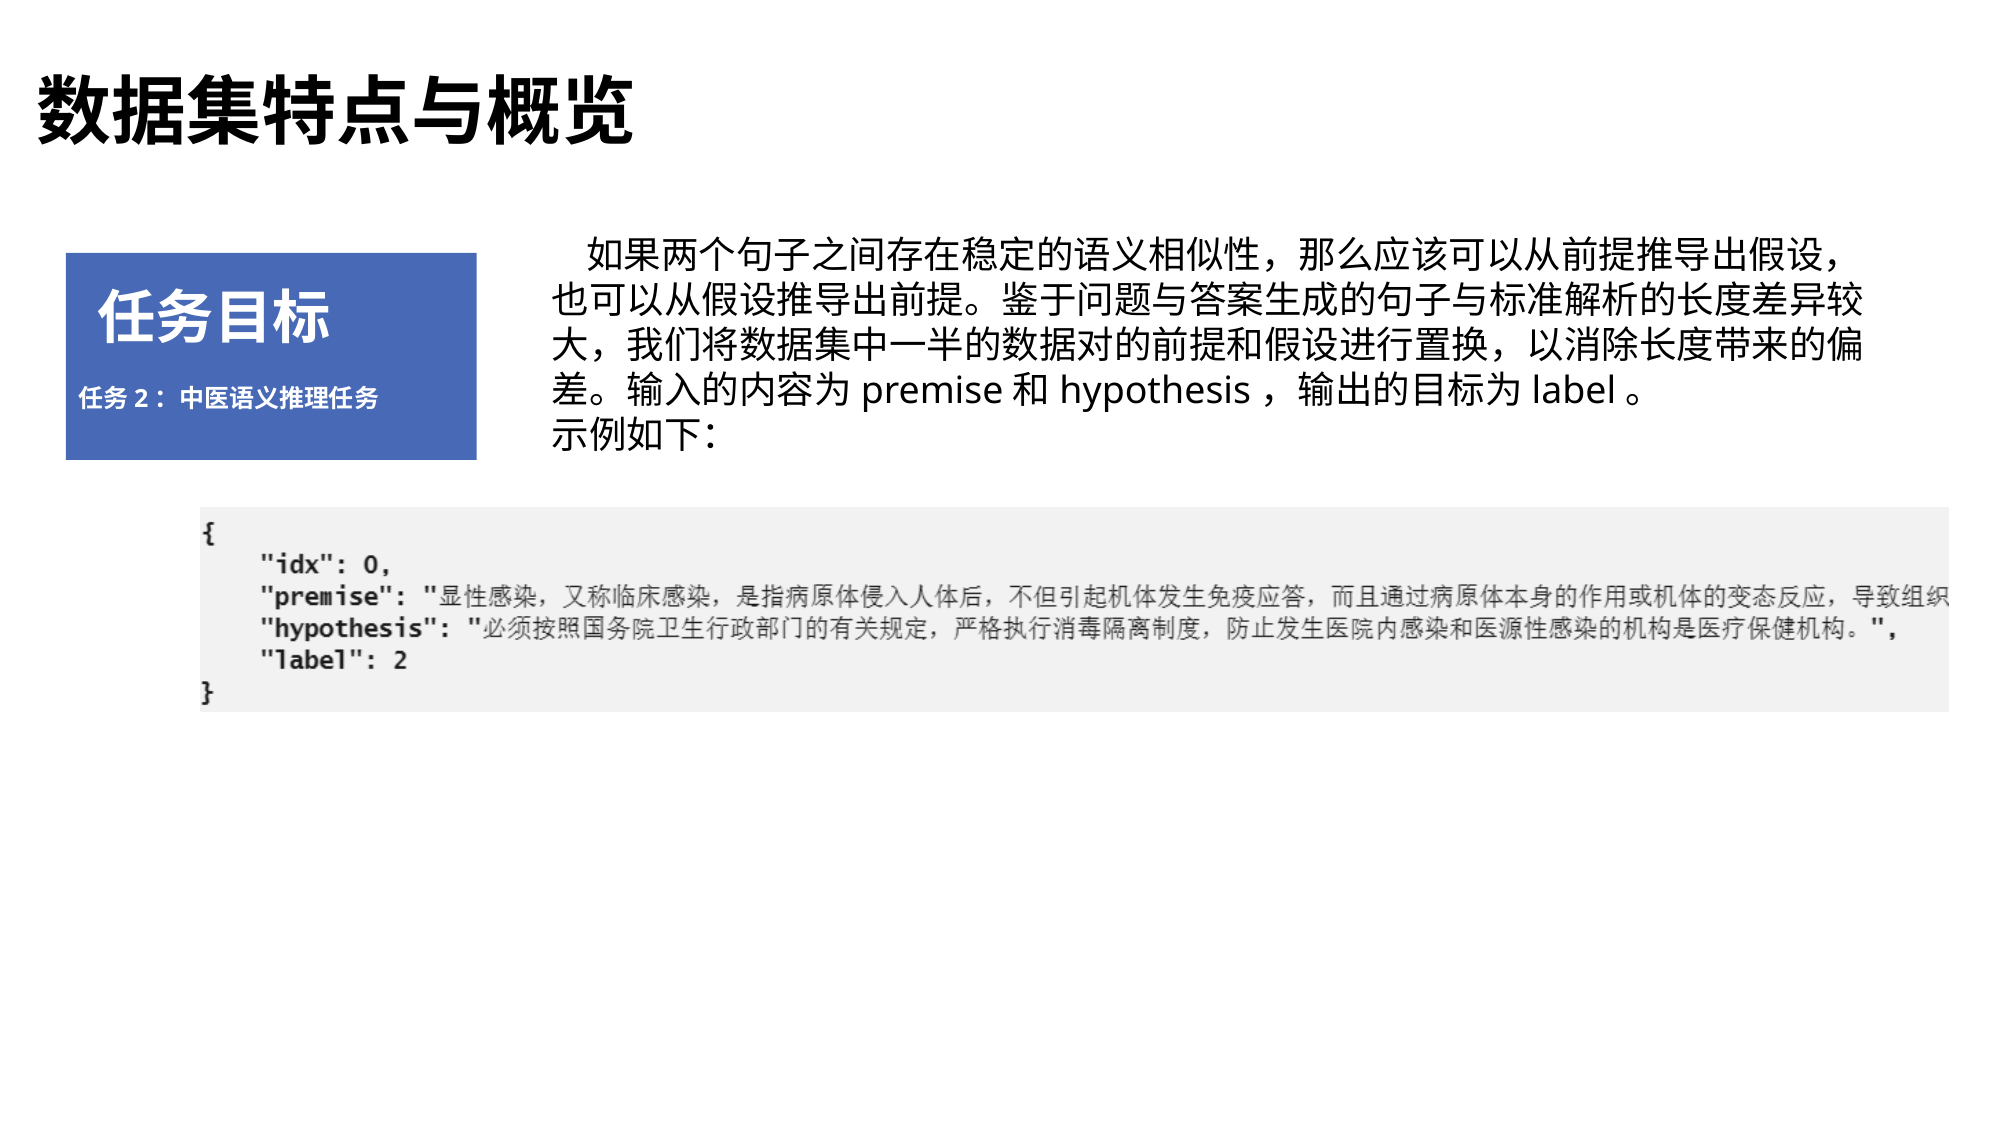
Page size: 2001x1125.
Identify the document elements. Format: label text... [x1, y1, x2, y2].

text_box [65, 252, 478, 461]
text_box 如果两个句子之间存在稳定的语义相似性，那么应该可以从前提推导出假设，也可以从假设推导出前提。鉴于问题与答案生成的句子与标准解析的长度差异较大，我们将数据集中一半的数据对的前提和假设进行置换，以消除长度带来的偏差。输入的内容为premise和hypothesis，输出的目标为label。 示例如下： [537, 223, 1890, 507]
text_box 任务目标 [97, 285, 426, 351]
picture [200, 507, 1949, 712]
title 数据集特点与概览 [36, 0, 776, 154]
text_box 任务2：中医语义推理任务 [78, 367, 474, 455]
